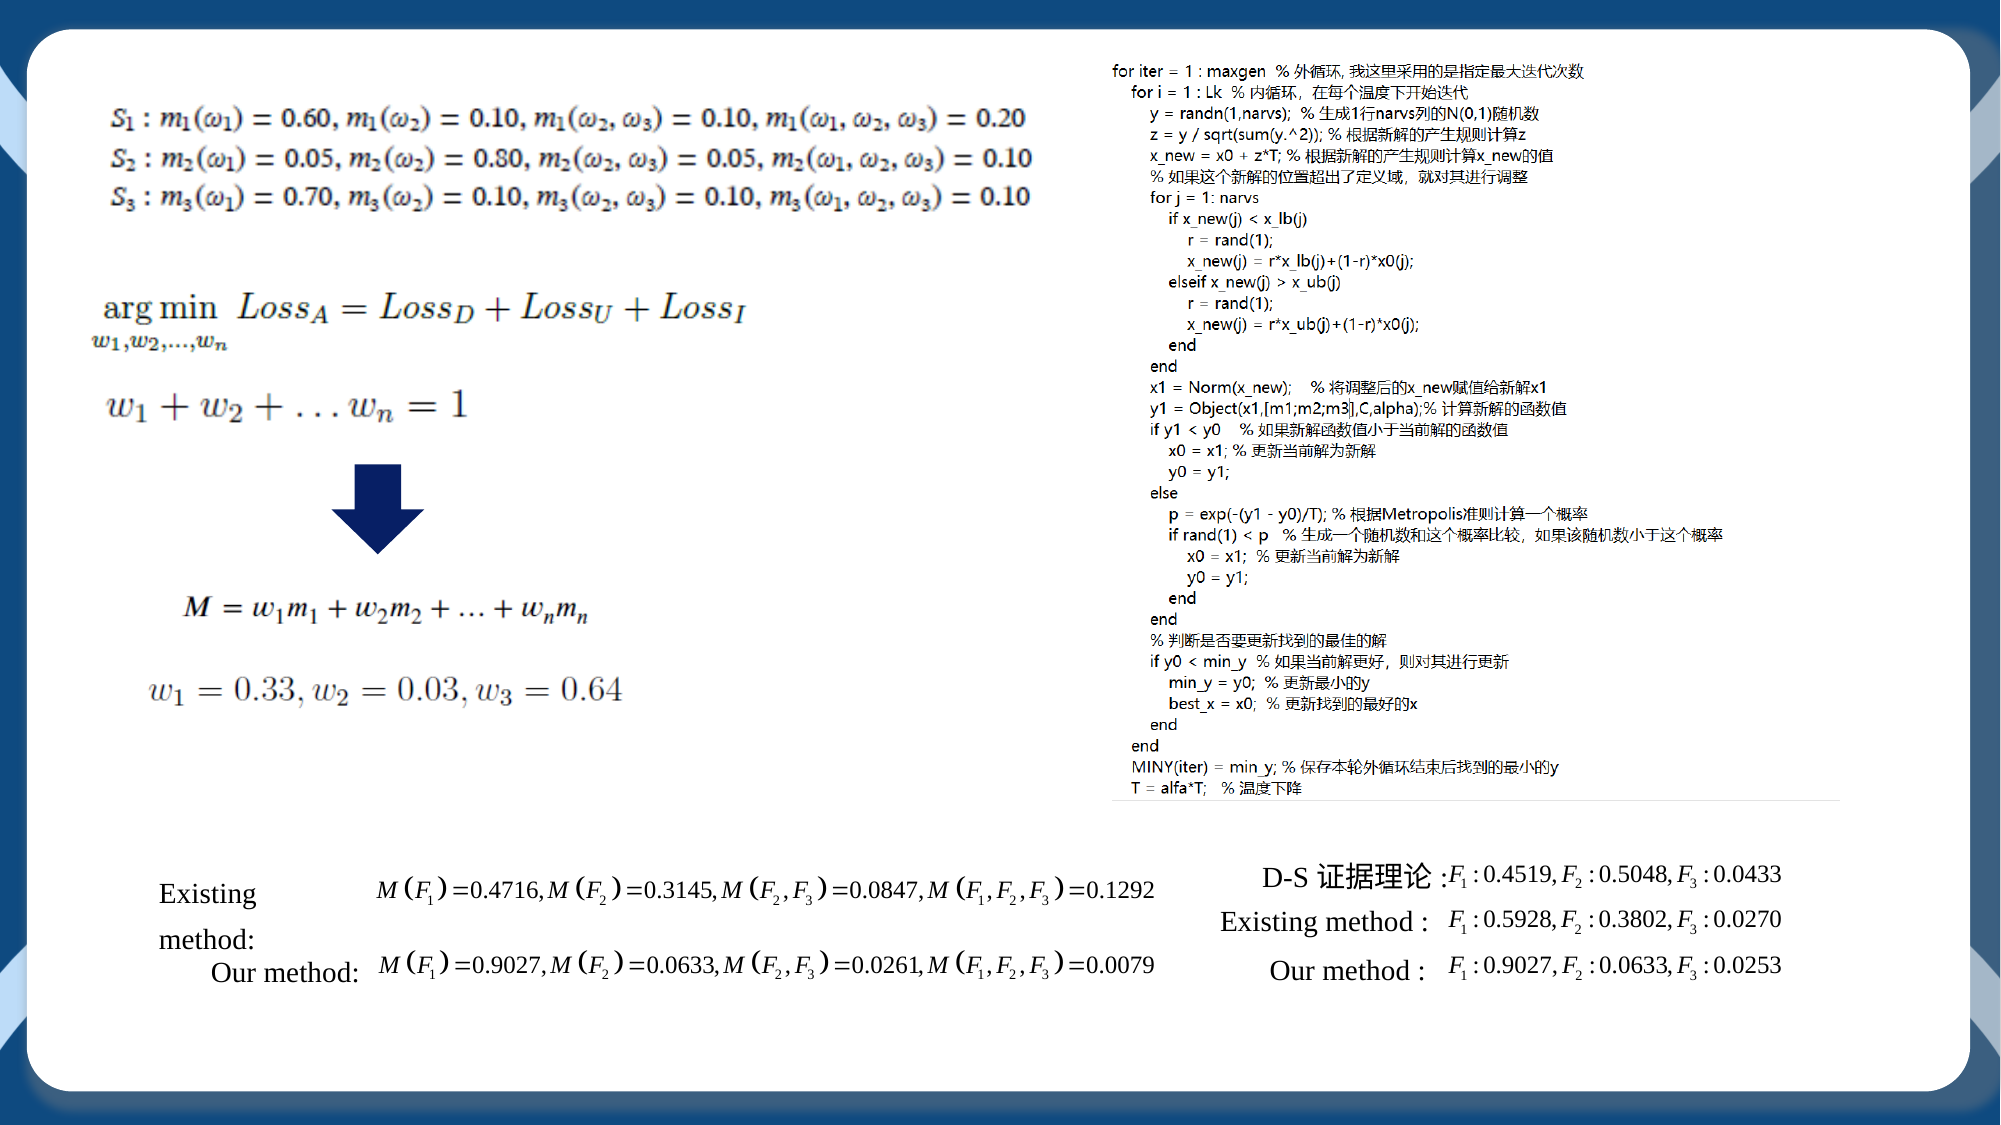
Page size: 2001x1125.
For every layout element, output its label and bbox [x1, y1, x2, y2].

picture [54, 264, 794, 448]
picture [123, 663, 654, 717]
picture [1112, 60, 1840, 801]
picture [0, 0, 2000, 1125]
picture [77, 83, 1044, 236]
text_box [328, 463, 427, 556]
picture [160, 571, 616, 645]
text_box [144, 840, 1786, 997]
